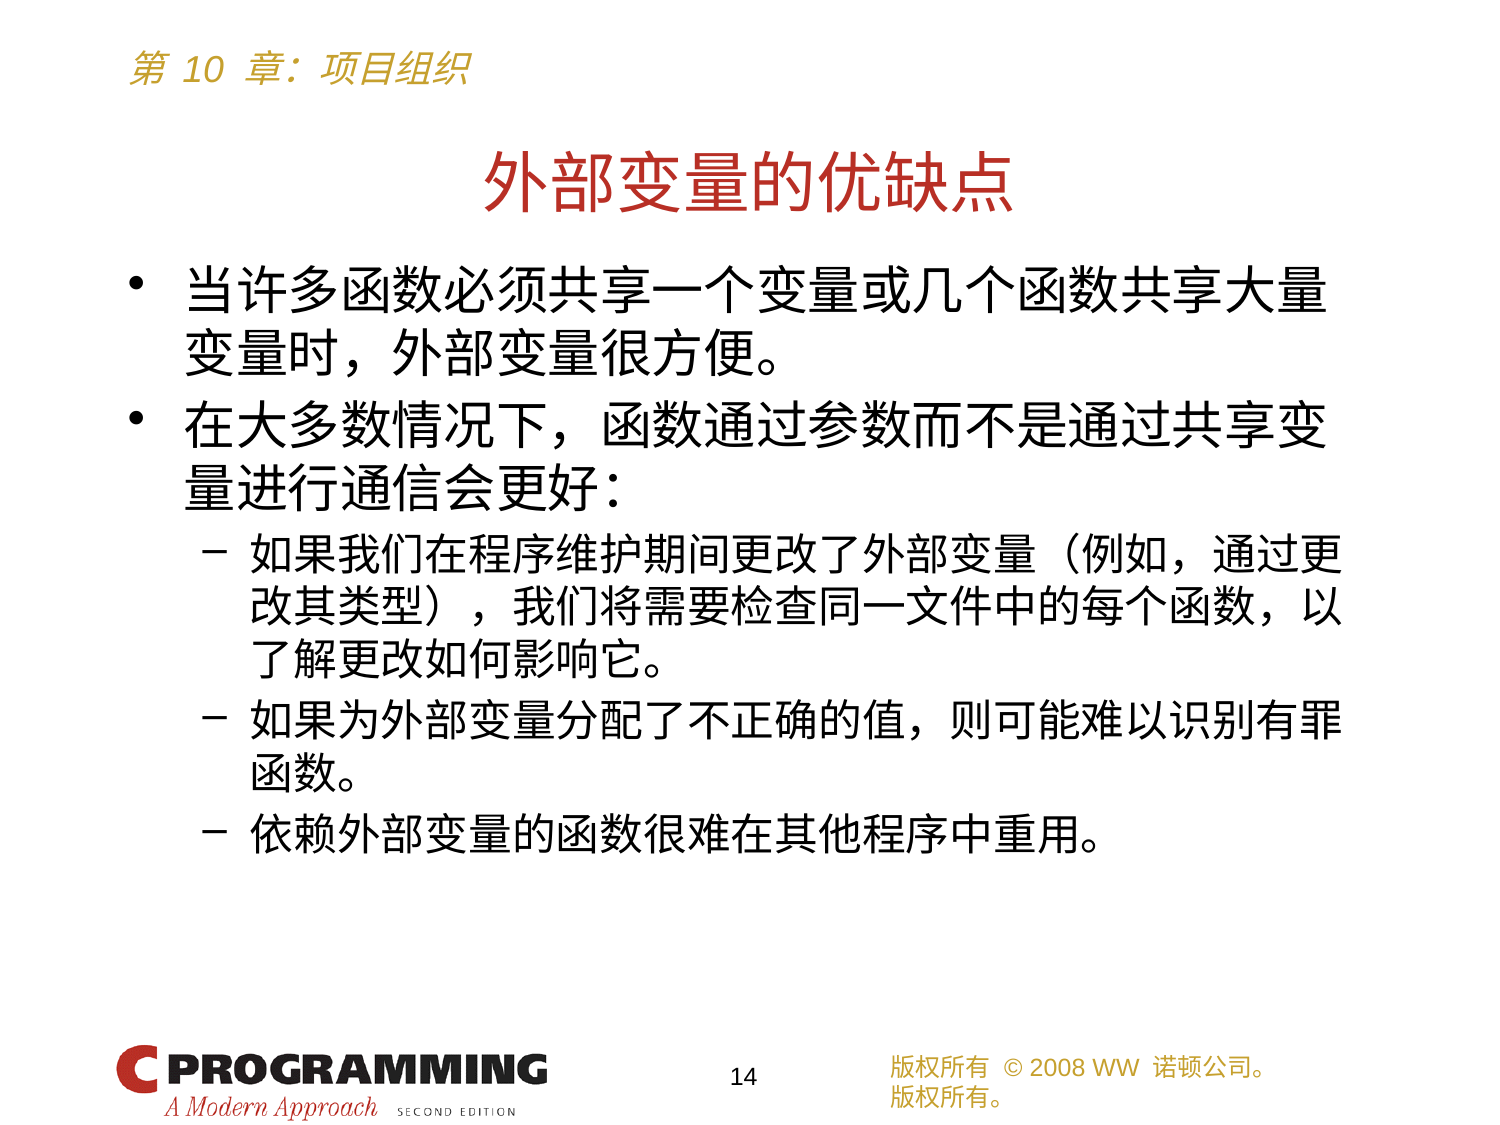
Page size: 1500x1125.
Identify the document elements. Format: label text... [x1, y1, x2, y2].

title 外部变量的优缺点 [112, 125, 1388, 238]
picture [112, 1041, 550, 1123]
list 当许多函数必须共享一个变量或几个函数共享大量变量时，外部变量很方便。 在大多数情况下，函数通过参数而不是通过共享变量进行通信会更好： 如果我们在程序维护期间更改了外部变量（例如，通过更改其类型），我们将需要检查同一文件中的每个函数，以了解更改如何影响它。 如果为外部变量分配了不正确的值，则可能难以识别有罪函数。 依赖外部变量的函数很难在其他程序中重用。 [112, 249, 1388, 1038]
slide_number 14 [687, 1049, 801, 1101]
footer 版权所有 © 2008 WW 诺顿公司。 版权所有。 [874, 1043, 1388, 1119]
